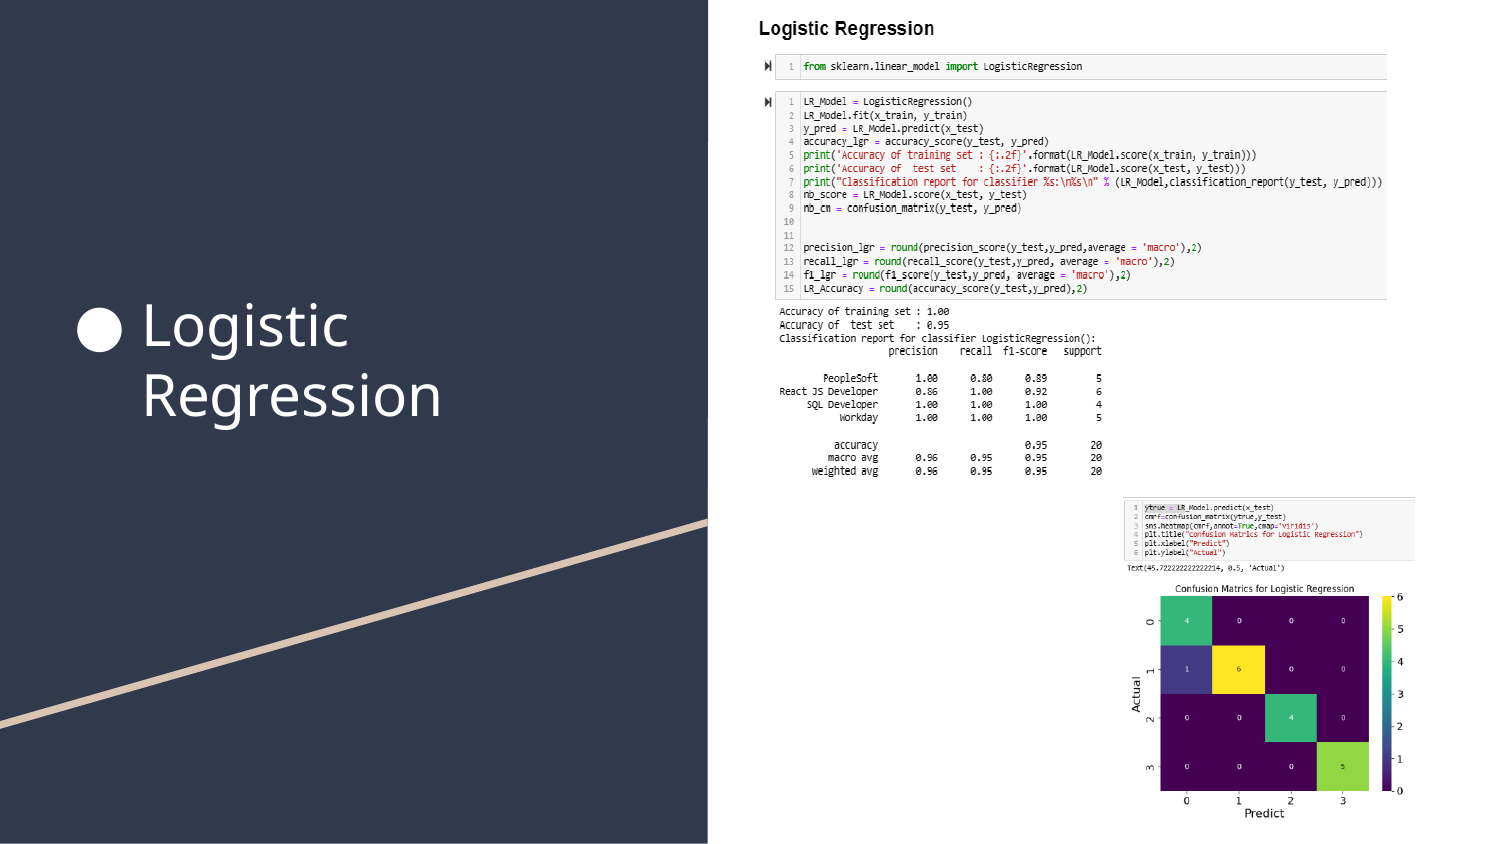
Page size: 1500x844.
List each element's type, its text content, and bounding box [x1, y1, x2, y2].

picture [757, 12, 1415, 823]
title Logistic Regression [51, 82, 660, 494]
